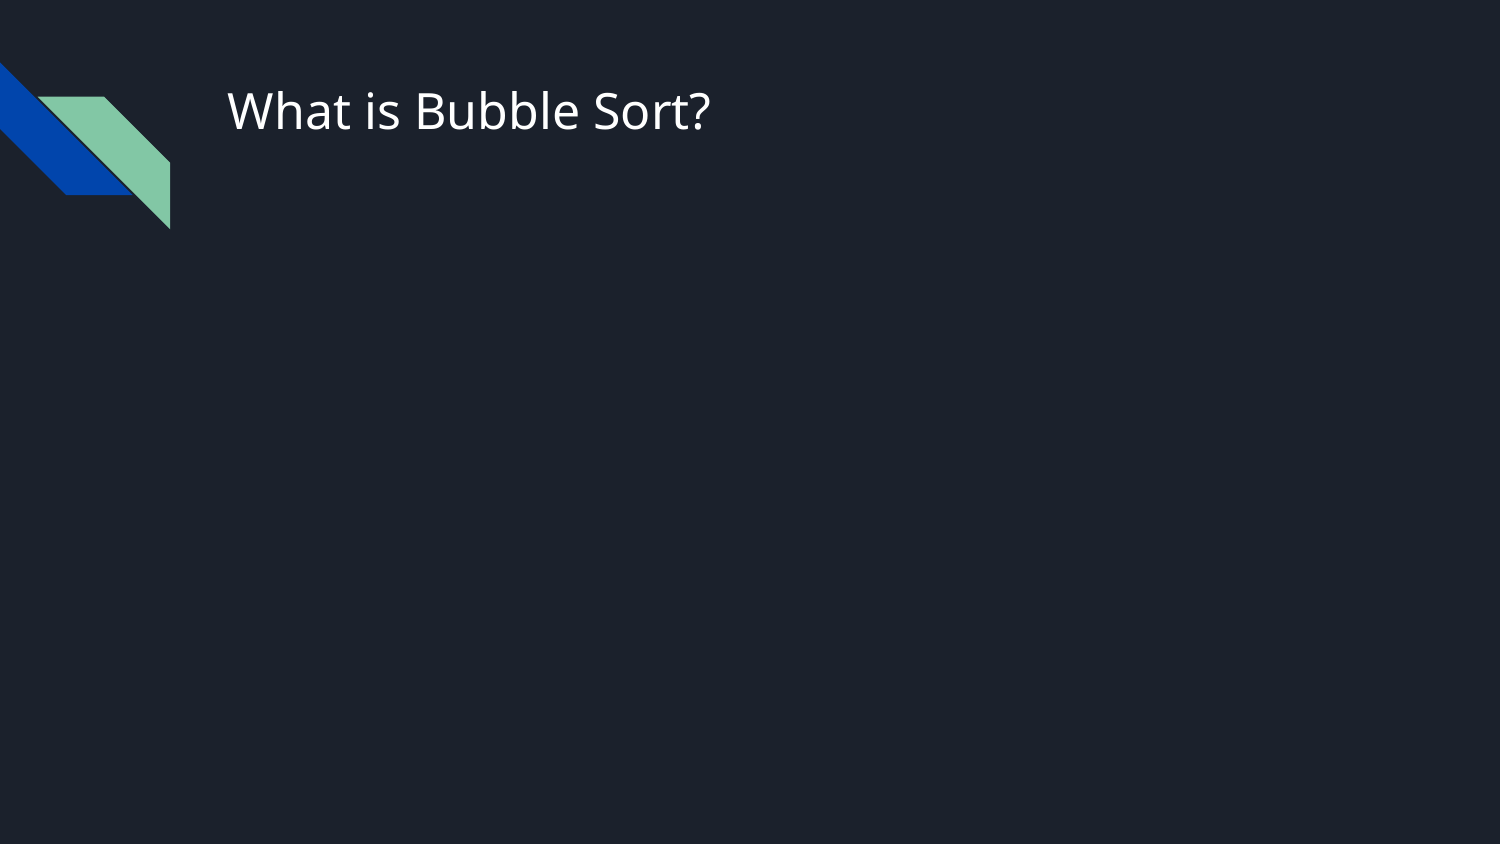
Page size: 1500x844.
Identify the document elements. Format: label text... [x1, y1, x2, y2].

title What is Bubble Sort? [212, 64, 1368, 215]
